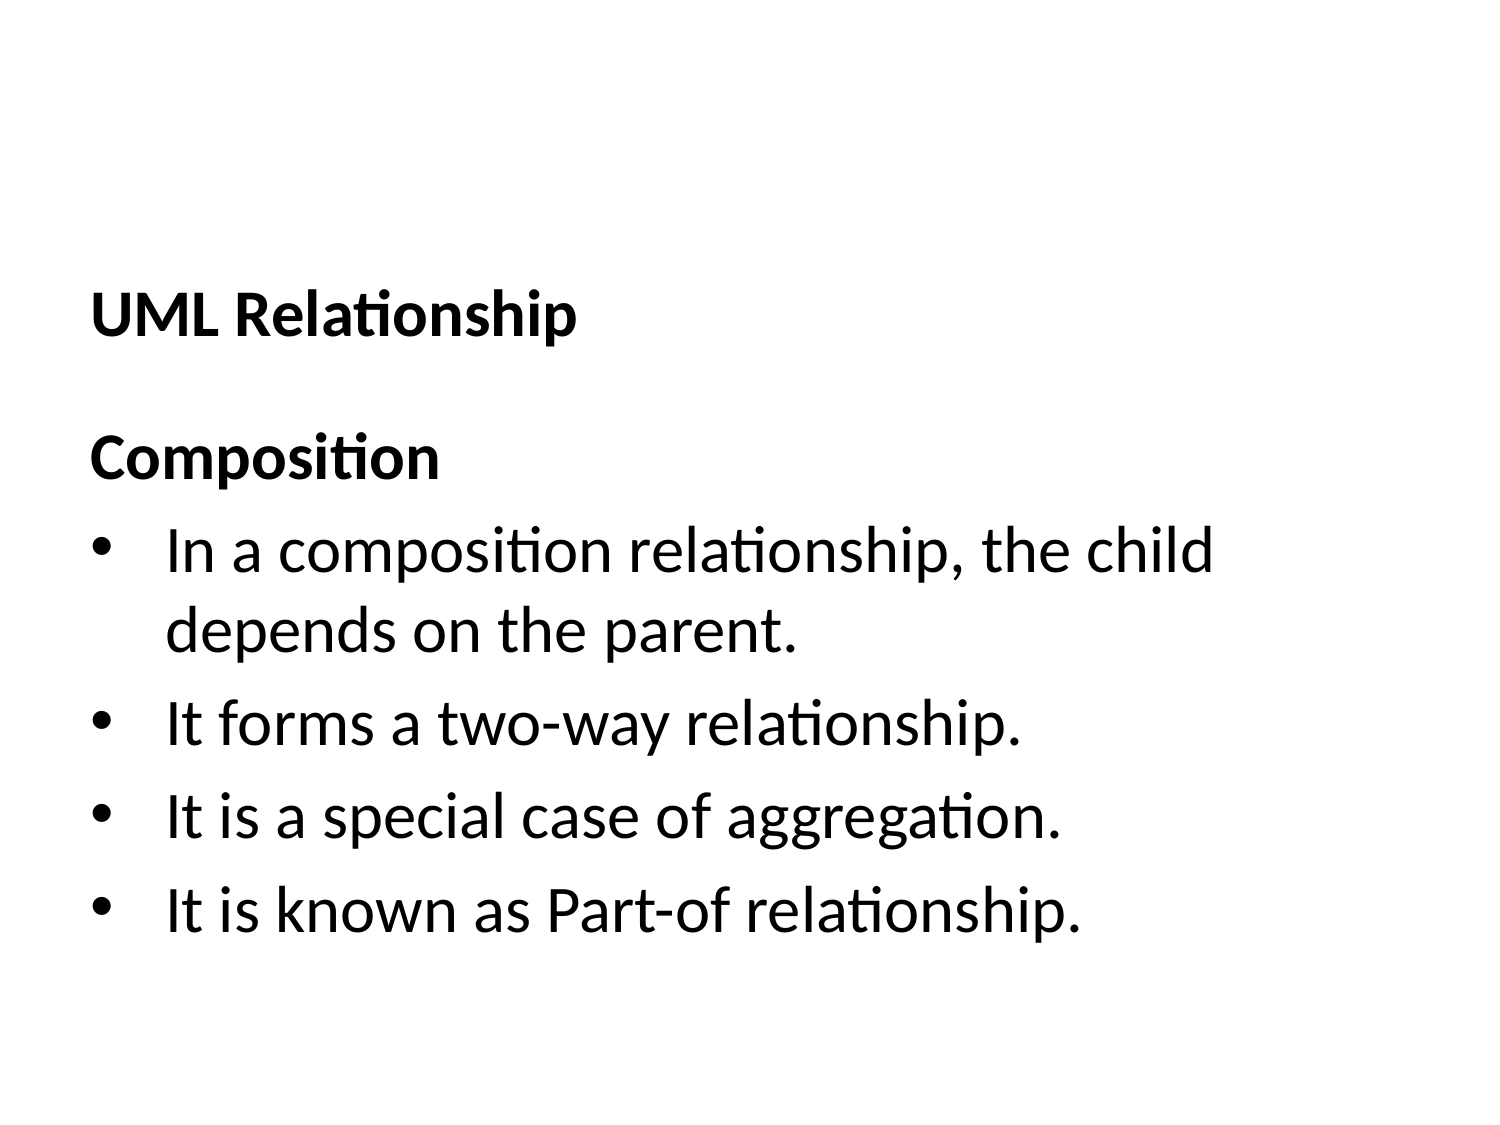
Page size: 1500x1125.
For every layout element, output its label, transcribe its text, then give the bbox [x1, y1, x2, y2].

list UML Relationship Composition In a composition relationship, the child depends on the parent. It forms a two-way relationship. It is a special case of aggregation. It is known as Part-of relationship. [75, 262, 1425, 1005]
